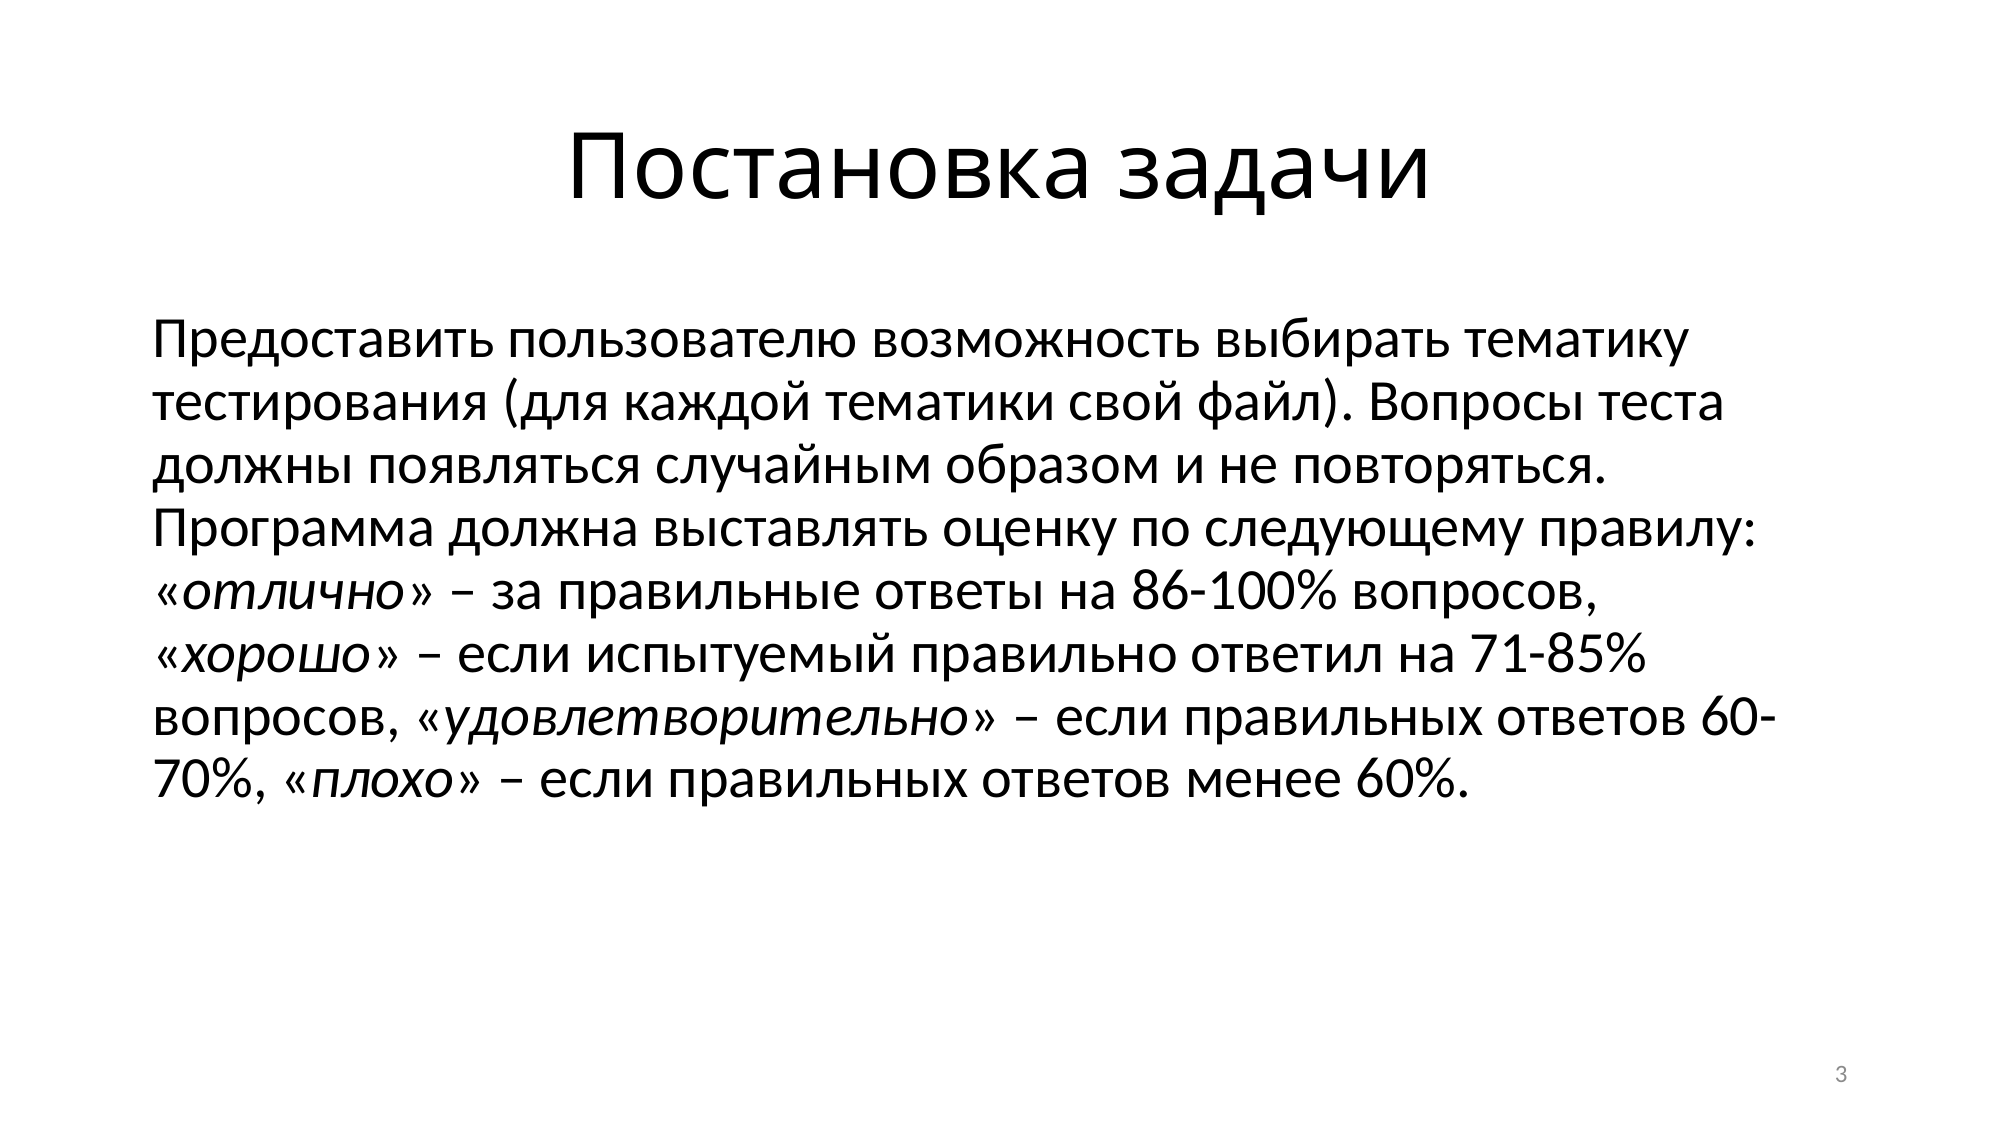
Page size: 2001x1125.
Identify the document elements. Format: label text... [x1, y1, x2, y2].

slide_number 3 [1412, 1042, 1863, 1103]
list Предоставить пользователю возможность выбирать тематику тестирования (для каждой тематики свой файл). Вопросы теста должны появляться случайным образом и не повторяться. Программа должна выставлять оценку по следующему правилу: «отлично» – за правильные ответы на 86-100% вопросов, «хорошо» – если испытуемый правильно ответил на 71-85% вопросов, «удовлетворительно» – если правильных ответов 60-70%, «плохо» – если правильных ответов менее 60%. [137, 299, 1863, 1014]
title Постановка задачи [137, 59, 1863, 278]
